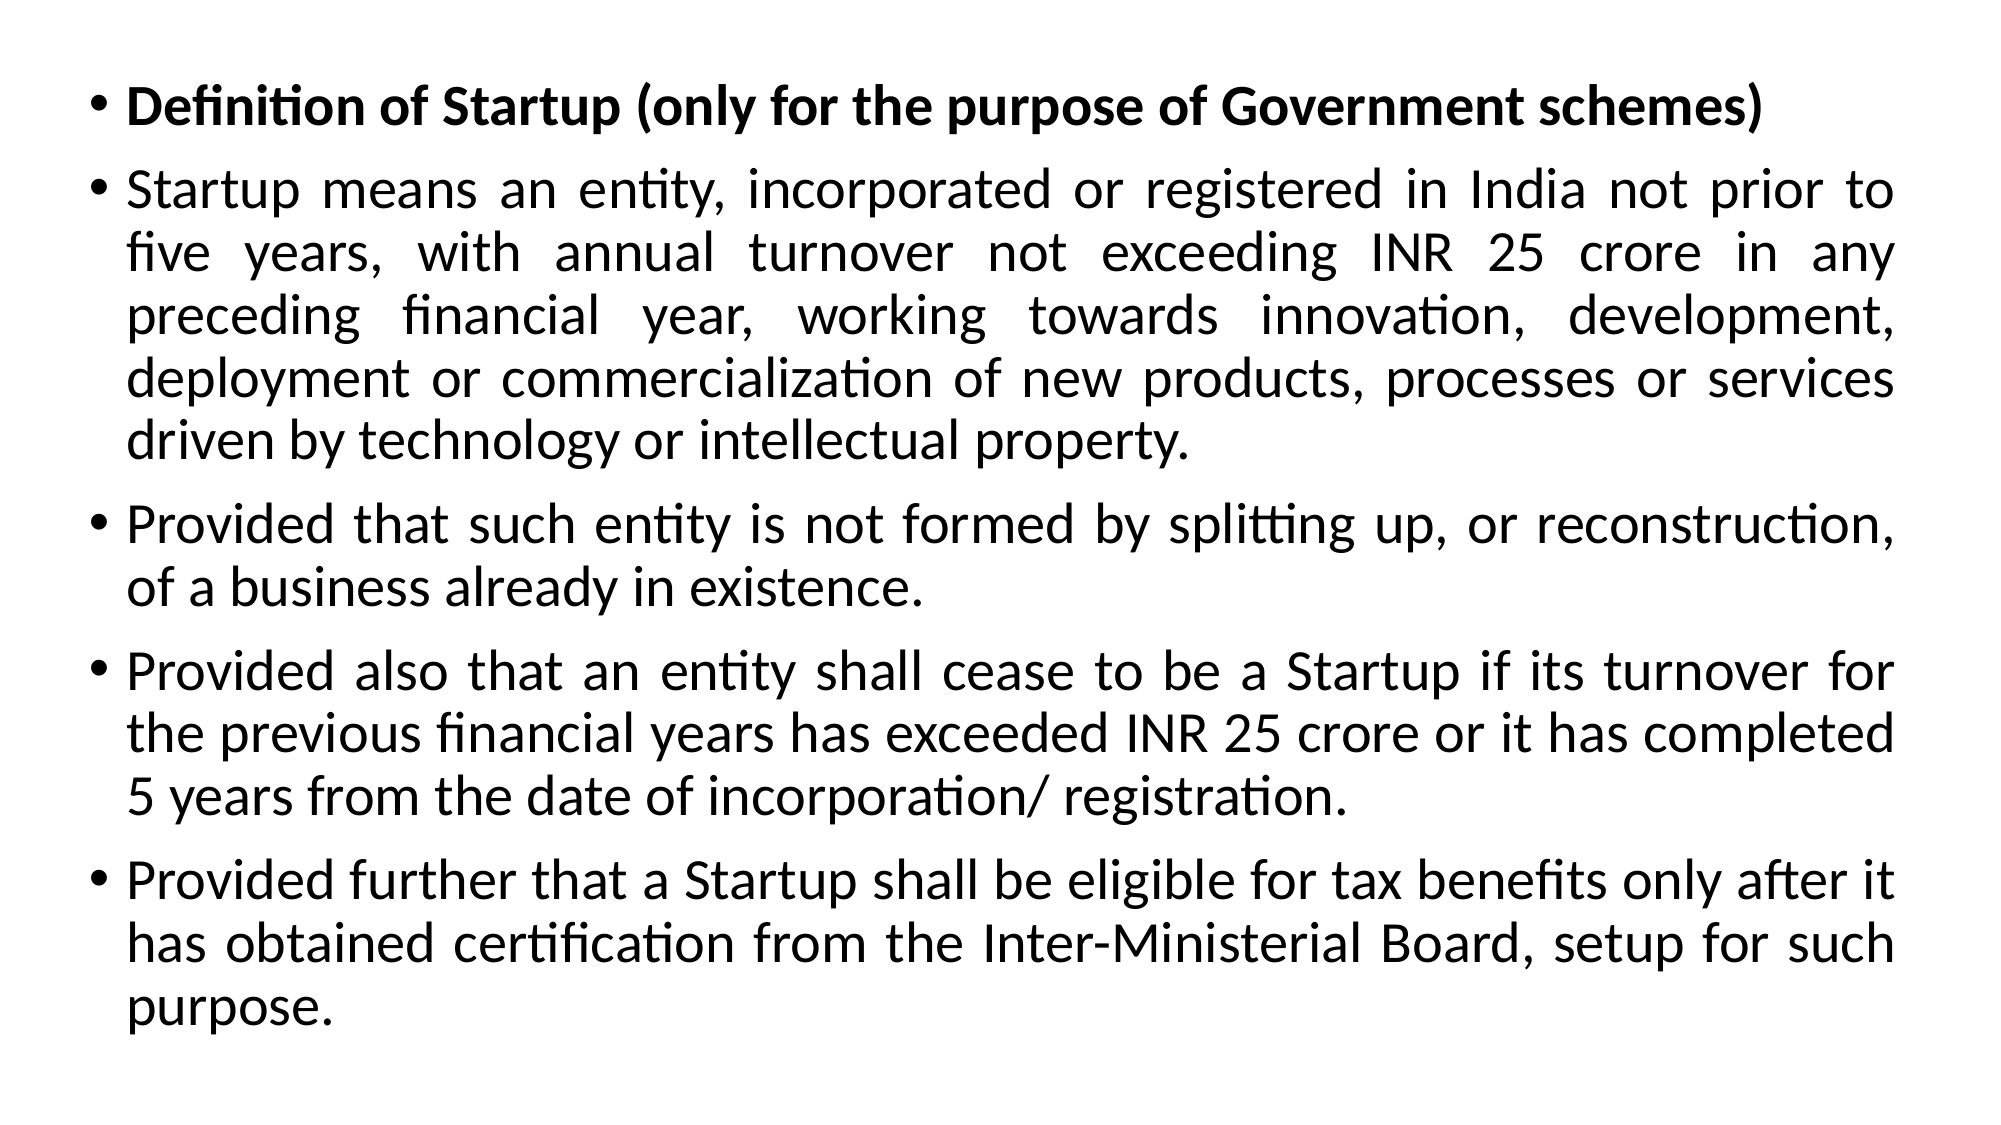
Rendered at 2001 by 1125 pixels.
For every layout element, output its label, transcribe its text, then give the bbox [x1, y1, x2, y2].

list Definition of Startup (only for the purpose of Government schemes) Startup means an entity, incorporated or registered in India not prior to five years, with annual turnover not exceeding INR 25 crore in any preceding financial year, working towards innovation, development, deployment or commercialization of new products, processes or services driven by technology or intellectual property. Provided that such entity is not formed by splitting up, or reconstruction, of a business already in existence. Provided also that an entity shall cease to be a Startup if its turnover for the previous financial years has exceeded INR 25 crore or it has completed 5 years from the date of incorporation/ registration. Provided further that a Startup shall be eligible for tax benefits only after it has obtained certification from the Inter-Ministerial Board, setup for such purpose. [73, 67, 1912, 1082]
